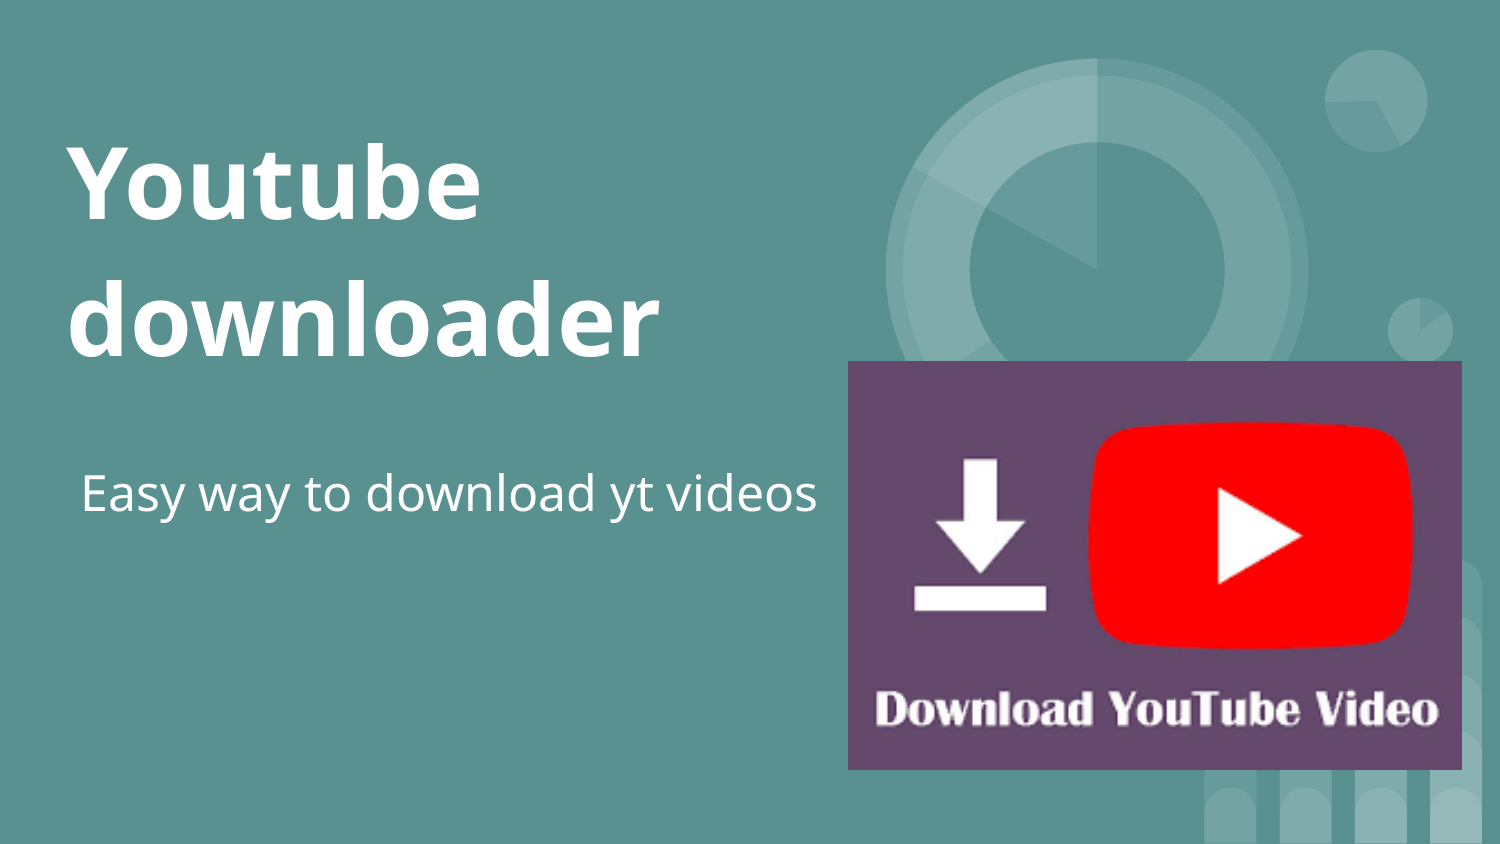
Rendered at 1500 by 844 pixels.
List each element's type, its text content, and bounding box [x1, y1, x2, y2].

title Youtube downloader [51, 55, 1082, 443]
subtitle Easy way to download yt videos [65, 442, 842, 649]
picture [847, 360, 1463, 770]
